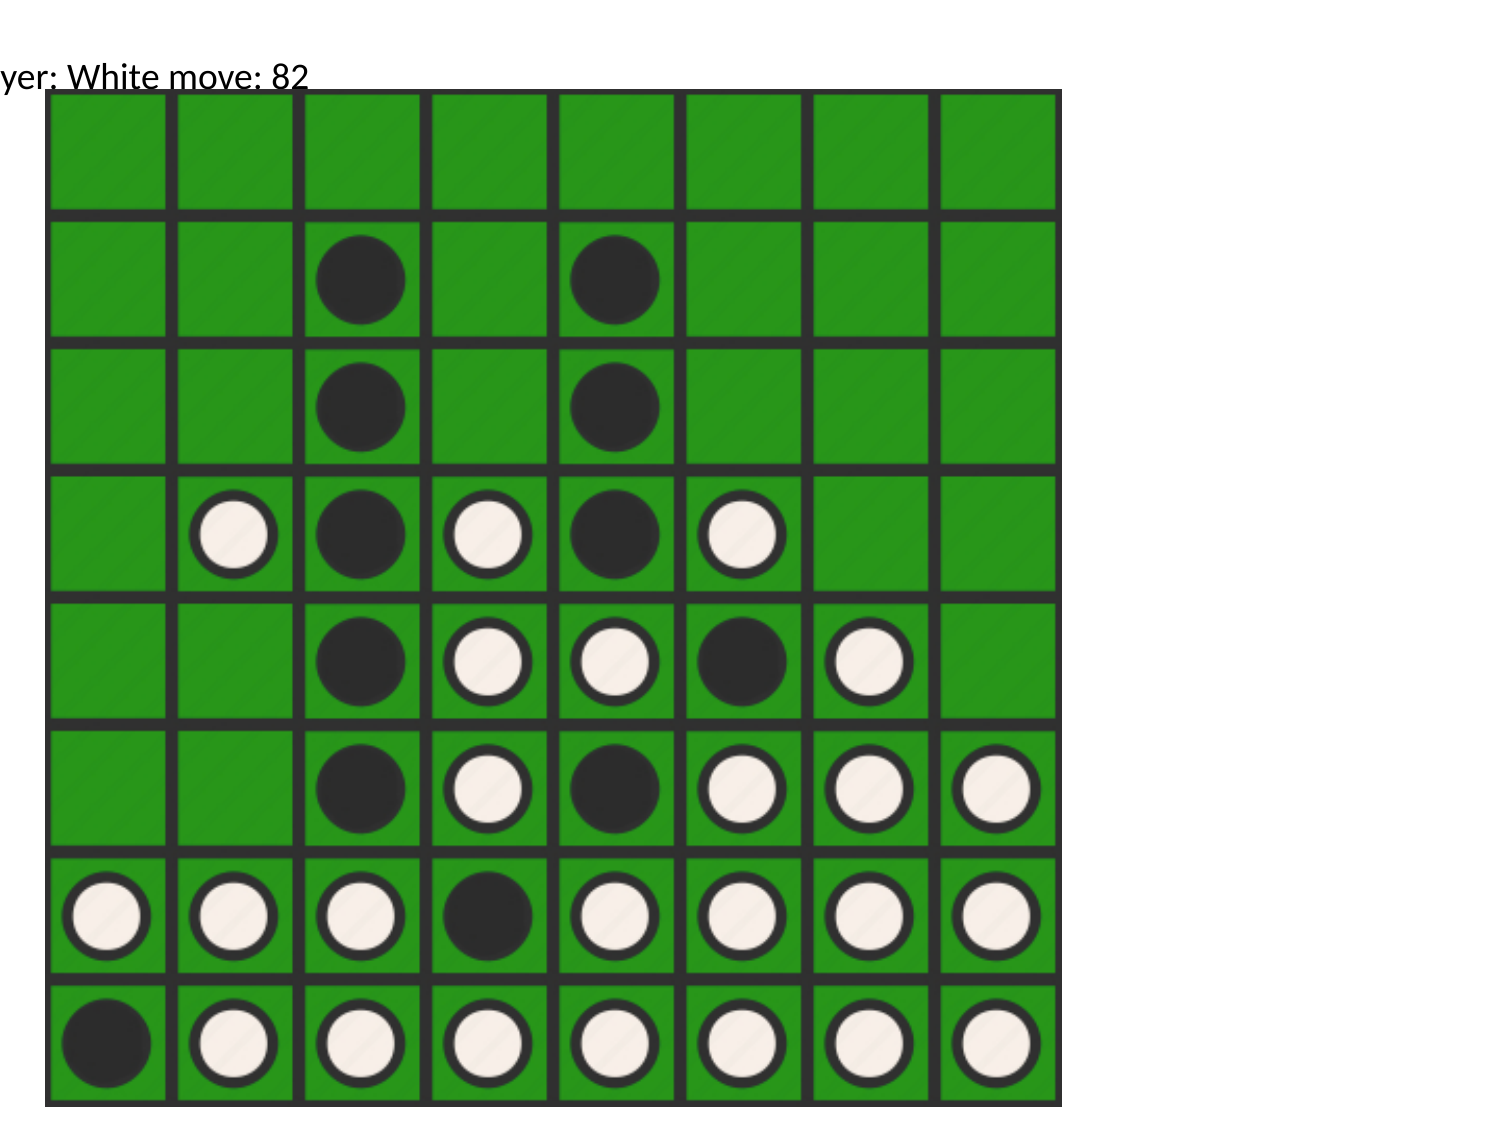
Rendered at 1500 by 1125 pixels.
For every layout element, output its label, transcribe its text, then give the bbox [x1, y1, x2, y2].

picture [44, 89, 1062, 1107]
text_box turn: 32 player: White move: 82 [0, 44, 325, 105]
